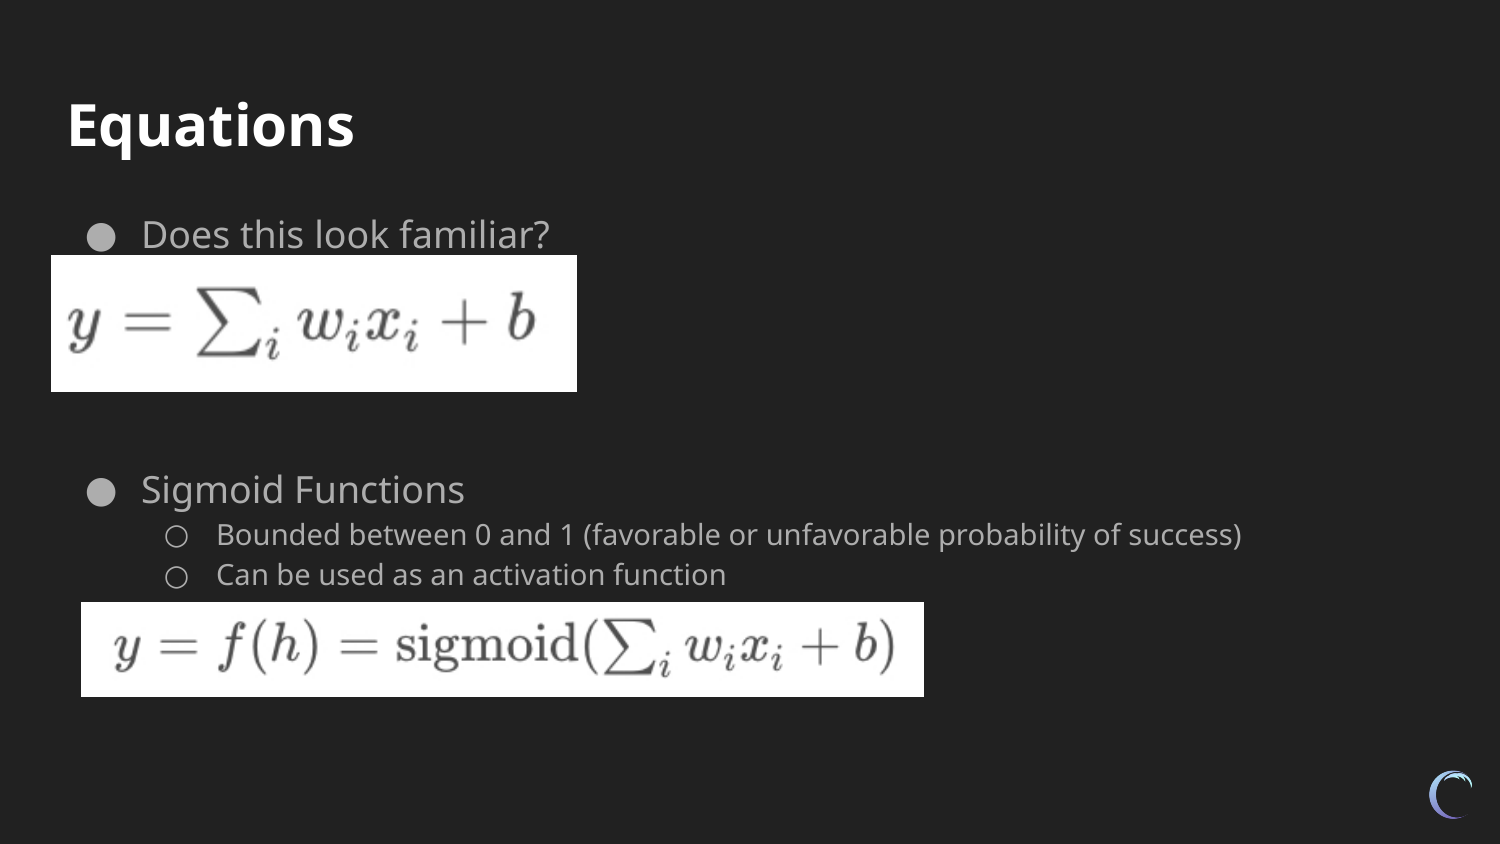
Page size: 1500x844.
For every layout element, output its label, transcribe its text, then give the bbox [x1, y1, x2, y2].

title Equations [51, 72, 1449, 167]
picture [81, 601, 925, 697]
list Does this look familiar? Sigmoid Functions Bounded between 0 and 1 (favorable or unfavorable probability of success) Can be used as an activation function [51, 189, 1449, 750]
picture [50, 254, 577, 392]
picture [1419, 761, 1474, 827]
